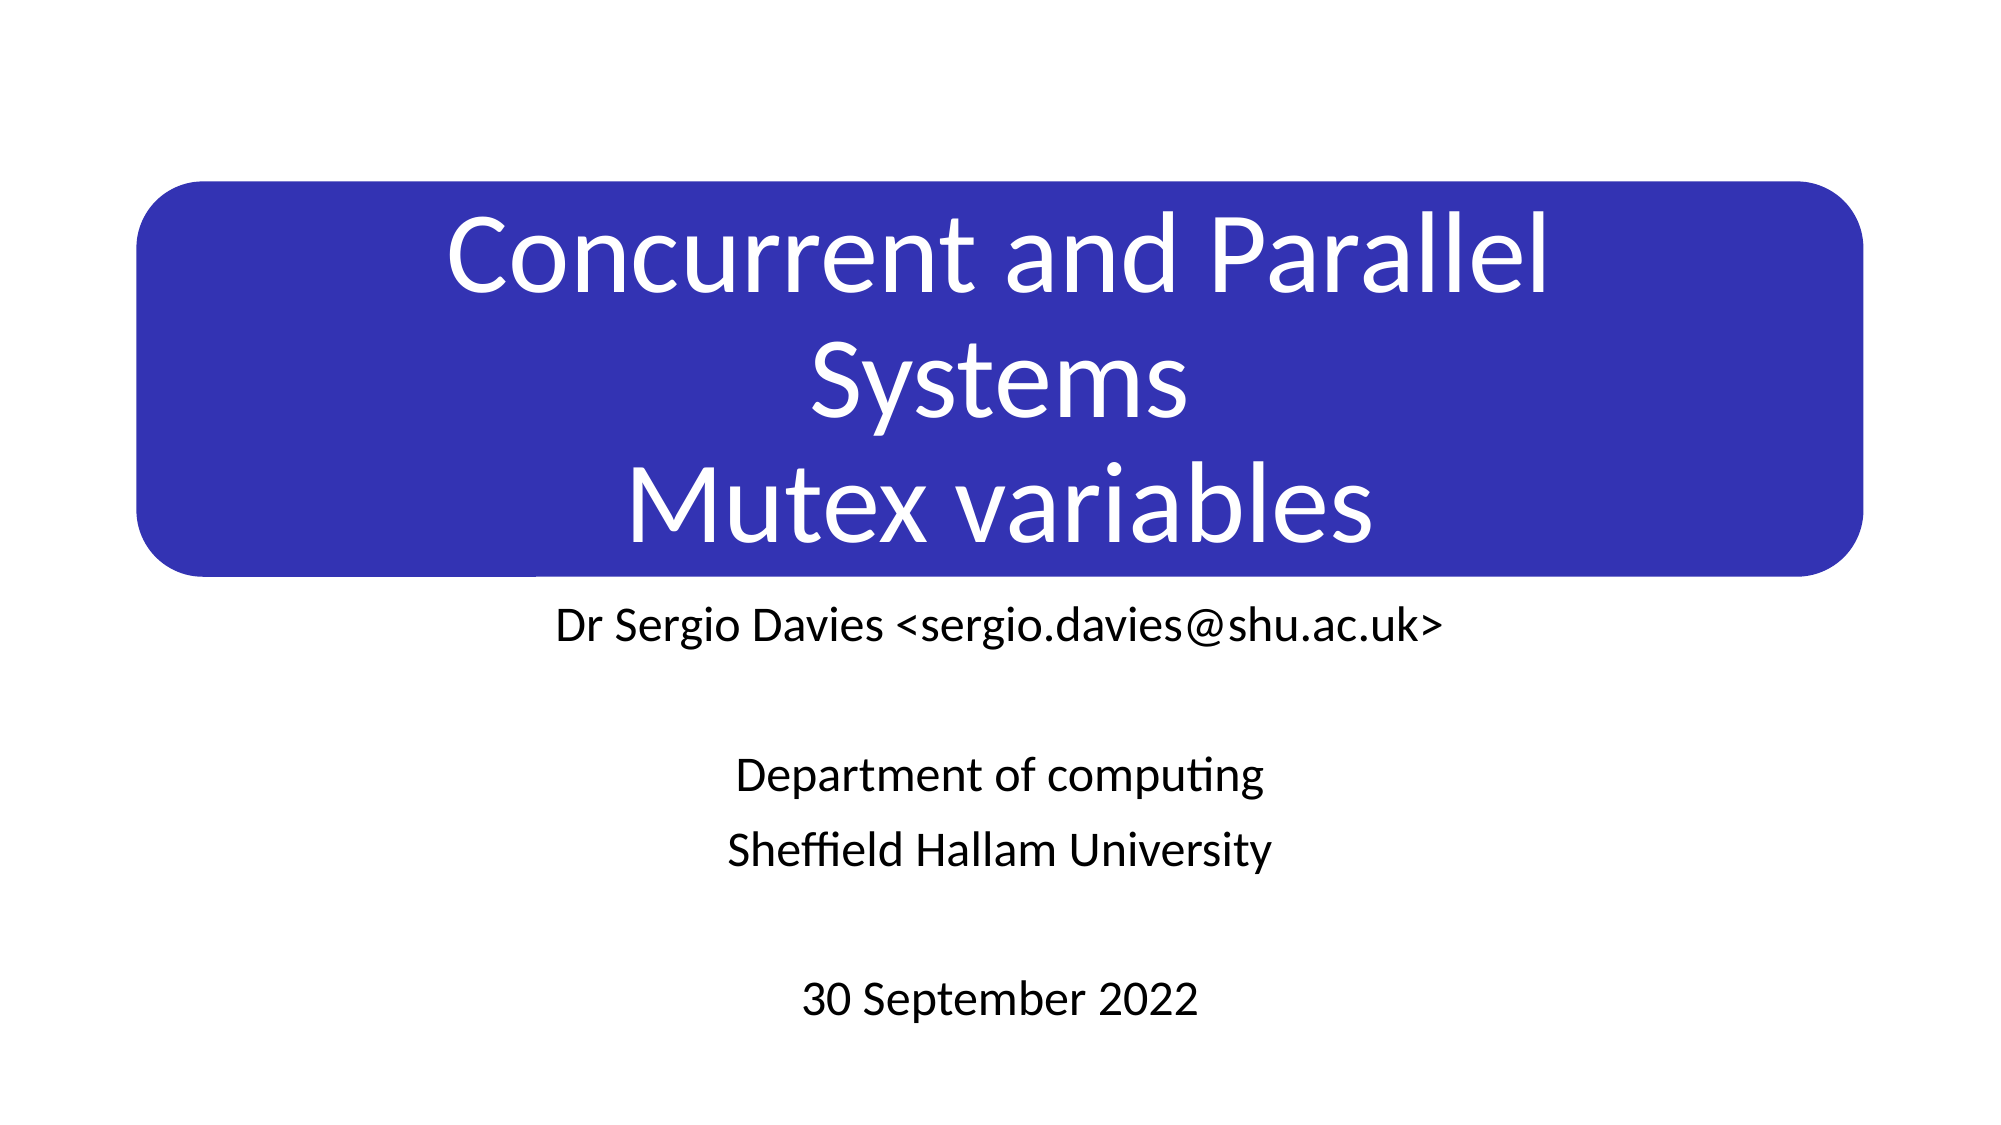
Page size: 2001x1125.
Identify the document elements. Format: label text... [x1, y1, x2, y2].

title Concurrent and Parallel Systems Mutex variables [249, 184, 1750, 576]
subtitle Dr Sergio Davies <sergio.davies@shu.ac.uk> Department of computing Sheffield Hallam University 30 September 2022 [249, 590, 1750, 1049]
